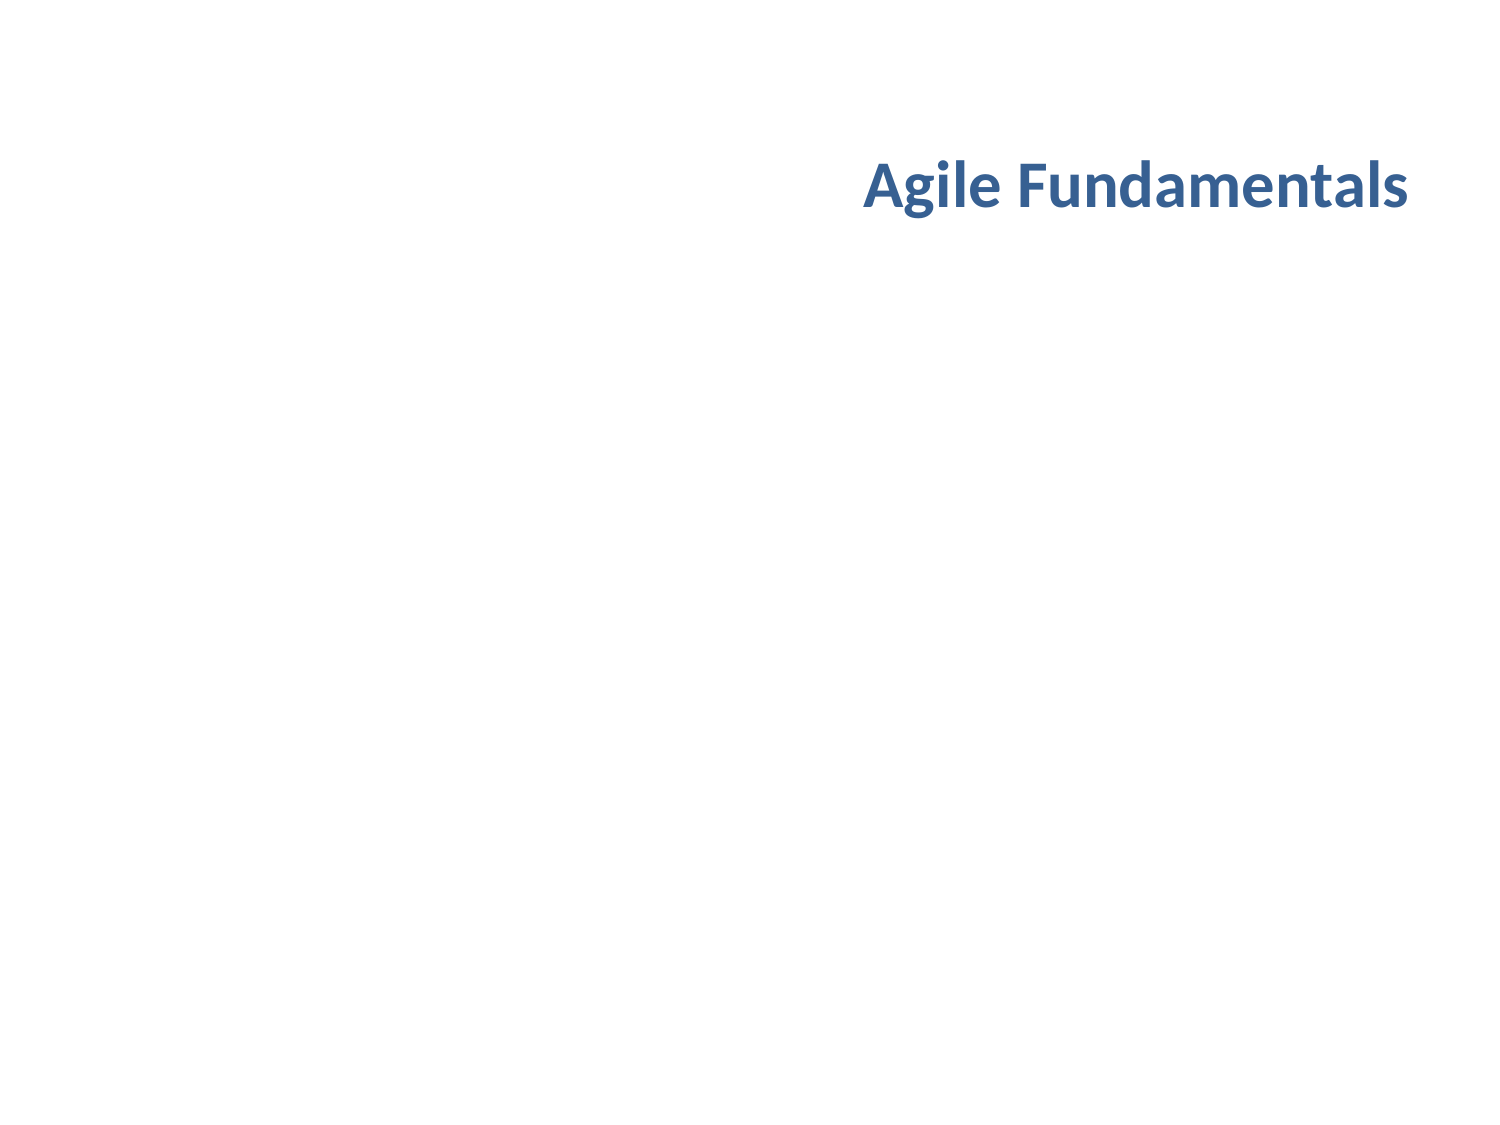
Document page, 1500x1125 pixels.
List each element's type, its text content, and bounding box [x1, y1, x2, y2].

title Agile Fundamentals [587, 37, 1426, 326]
